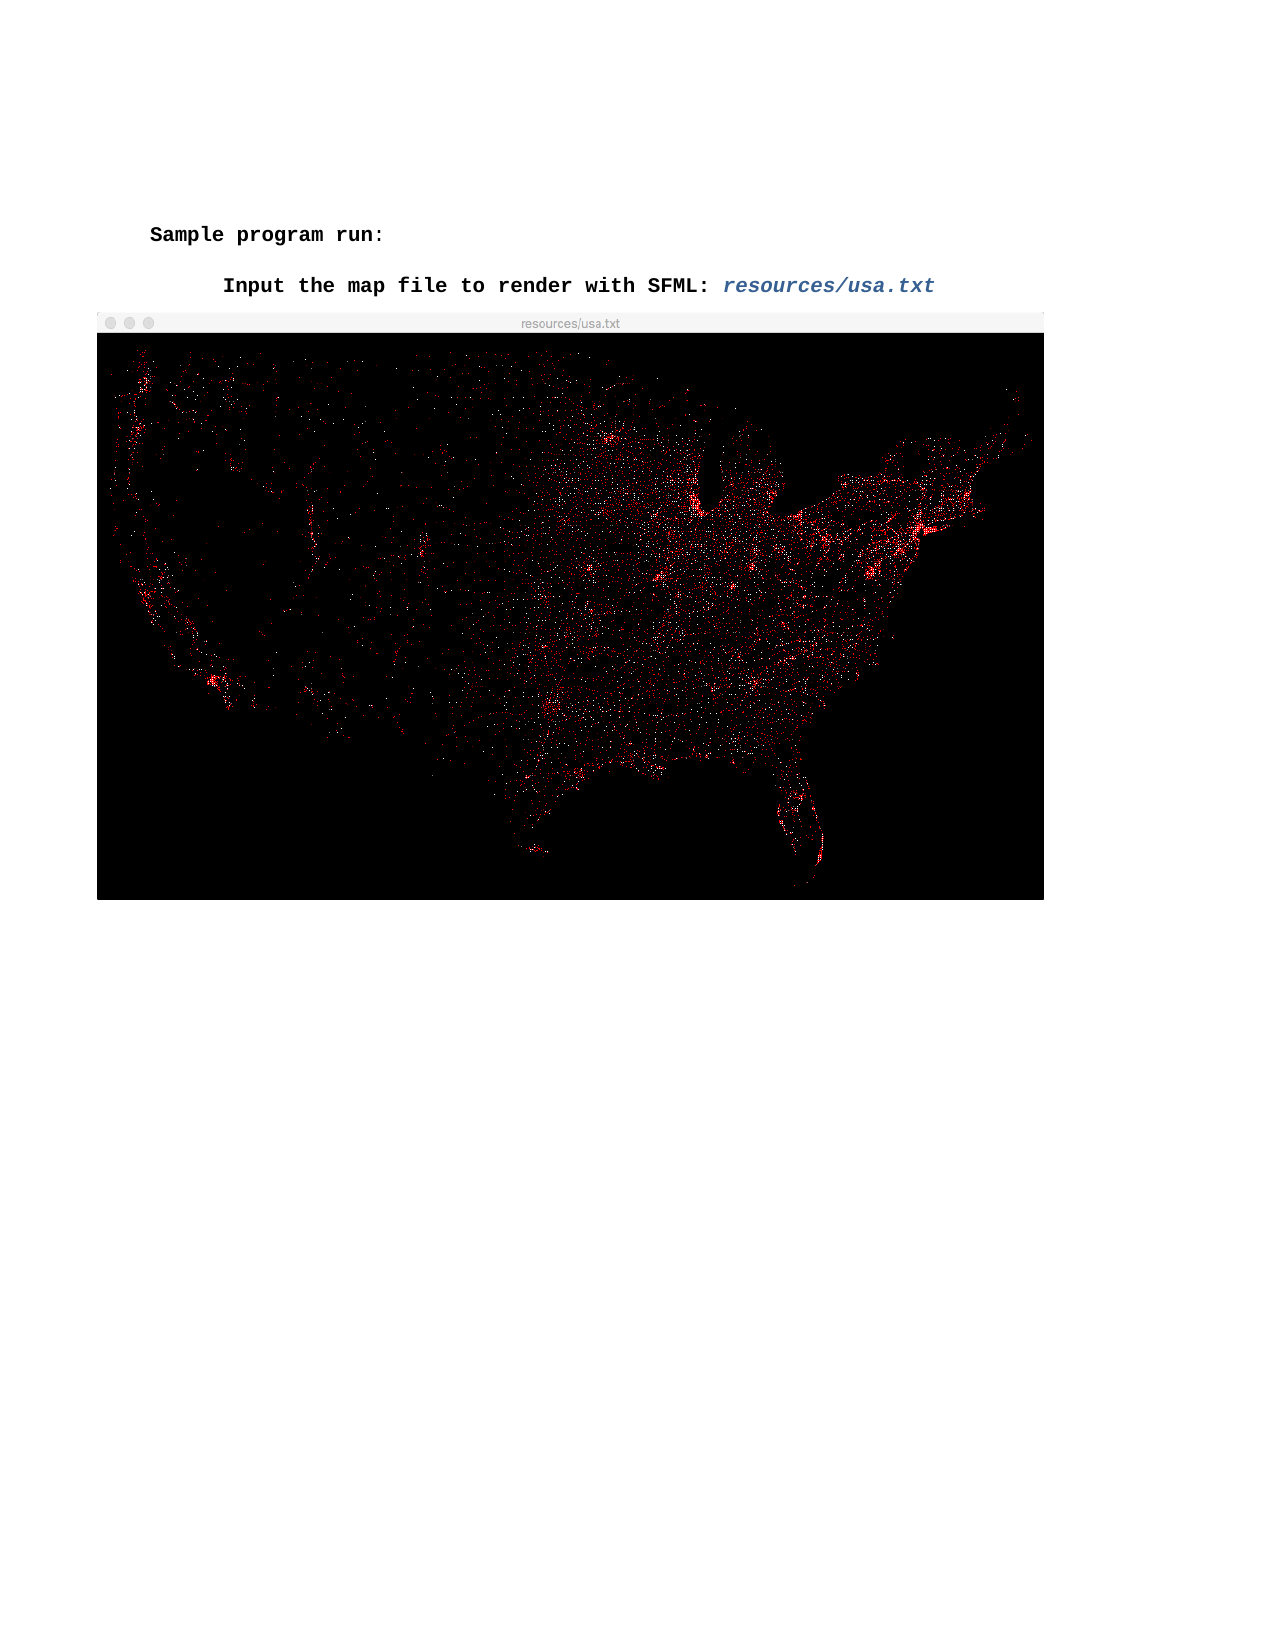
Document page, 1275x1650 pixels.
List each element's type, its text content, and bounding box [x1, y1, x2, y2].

text_box Sample program run: Input the map file to render with SFML: resources/usa.txt [147, 174, 1053, 1013]
picture [96, 312, 1044, 901]
